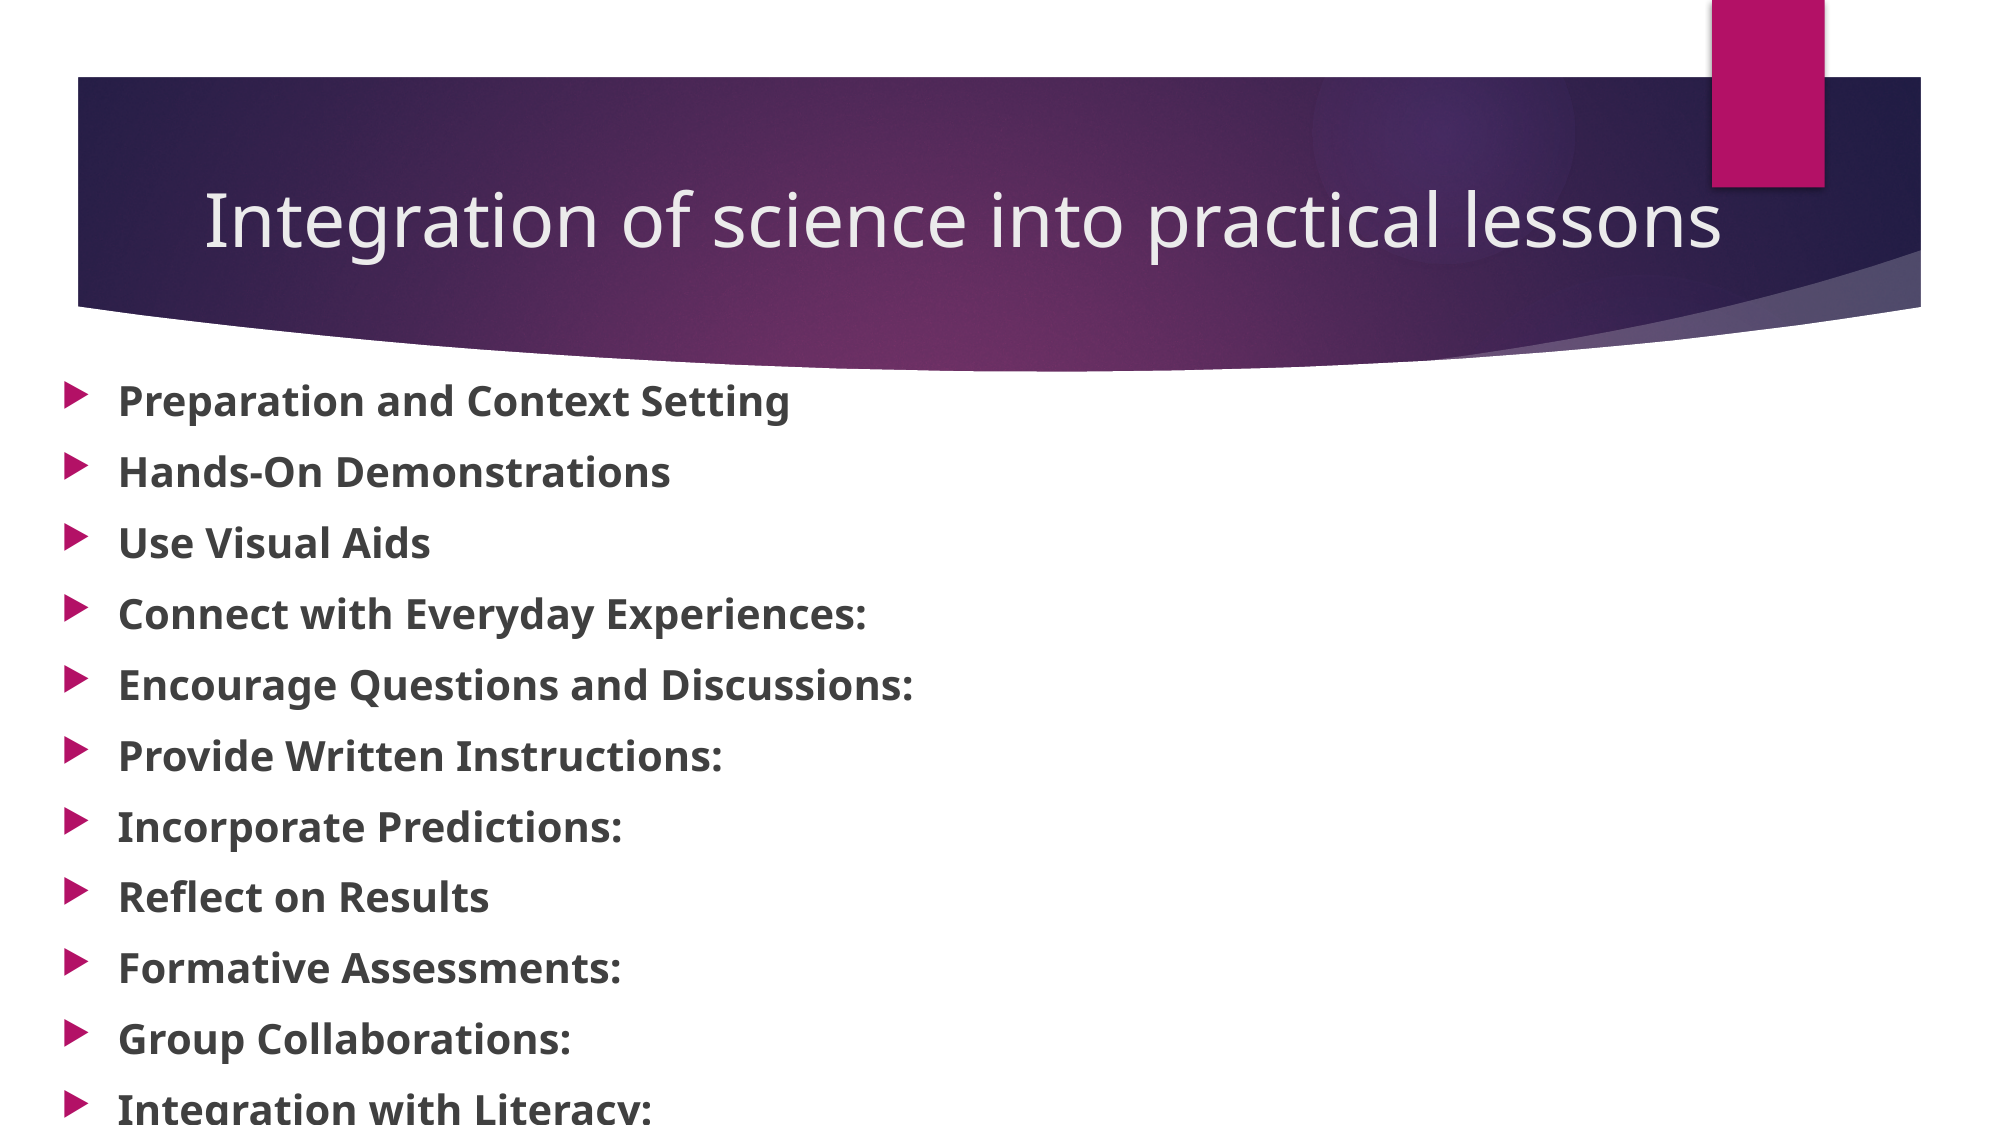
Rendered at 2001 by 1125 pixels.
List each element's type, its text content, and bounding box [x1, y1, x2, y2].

title Integration of science into practical lessons [189, 159, 1815, 276]
list Preparation and Context Setting Hands-On Demonstrations Use Visual Aids Connect with Everyday Experiences: Encourage Questions and Discussions: Provide Written Instructions: Incorporate Predictions: Reflect on Results Formative Assessments: Group Collaborations: Integration with Literacy: [46, 367, 1638, 1093]
